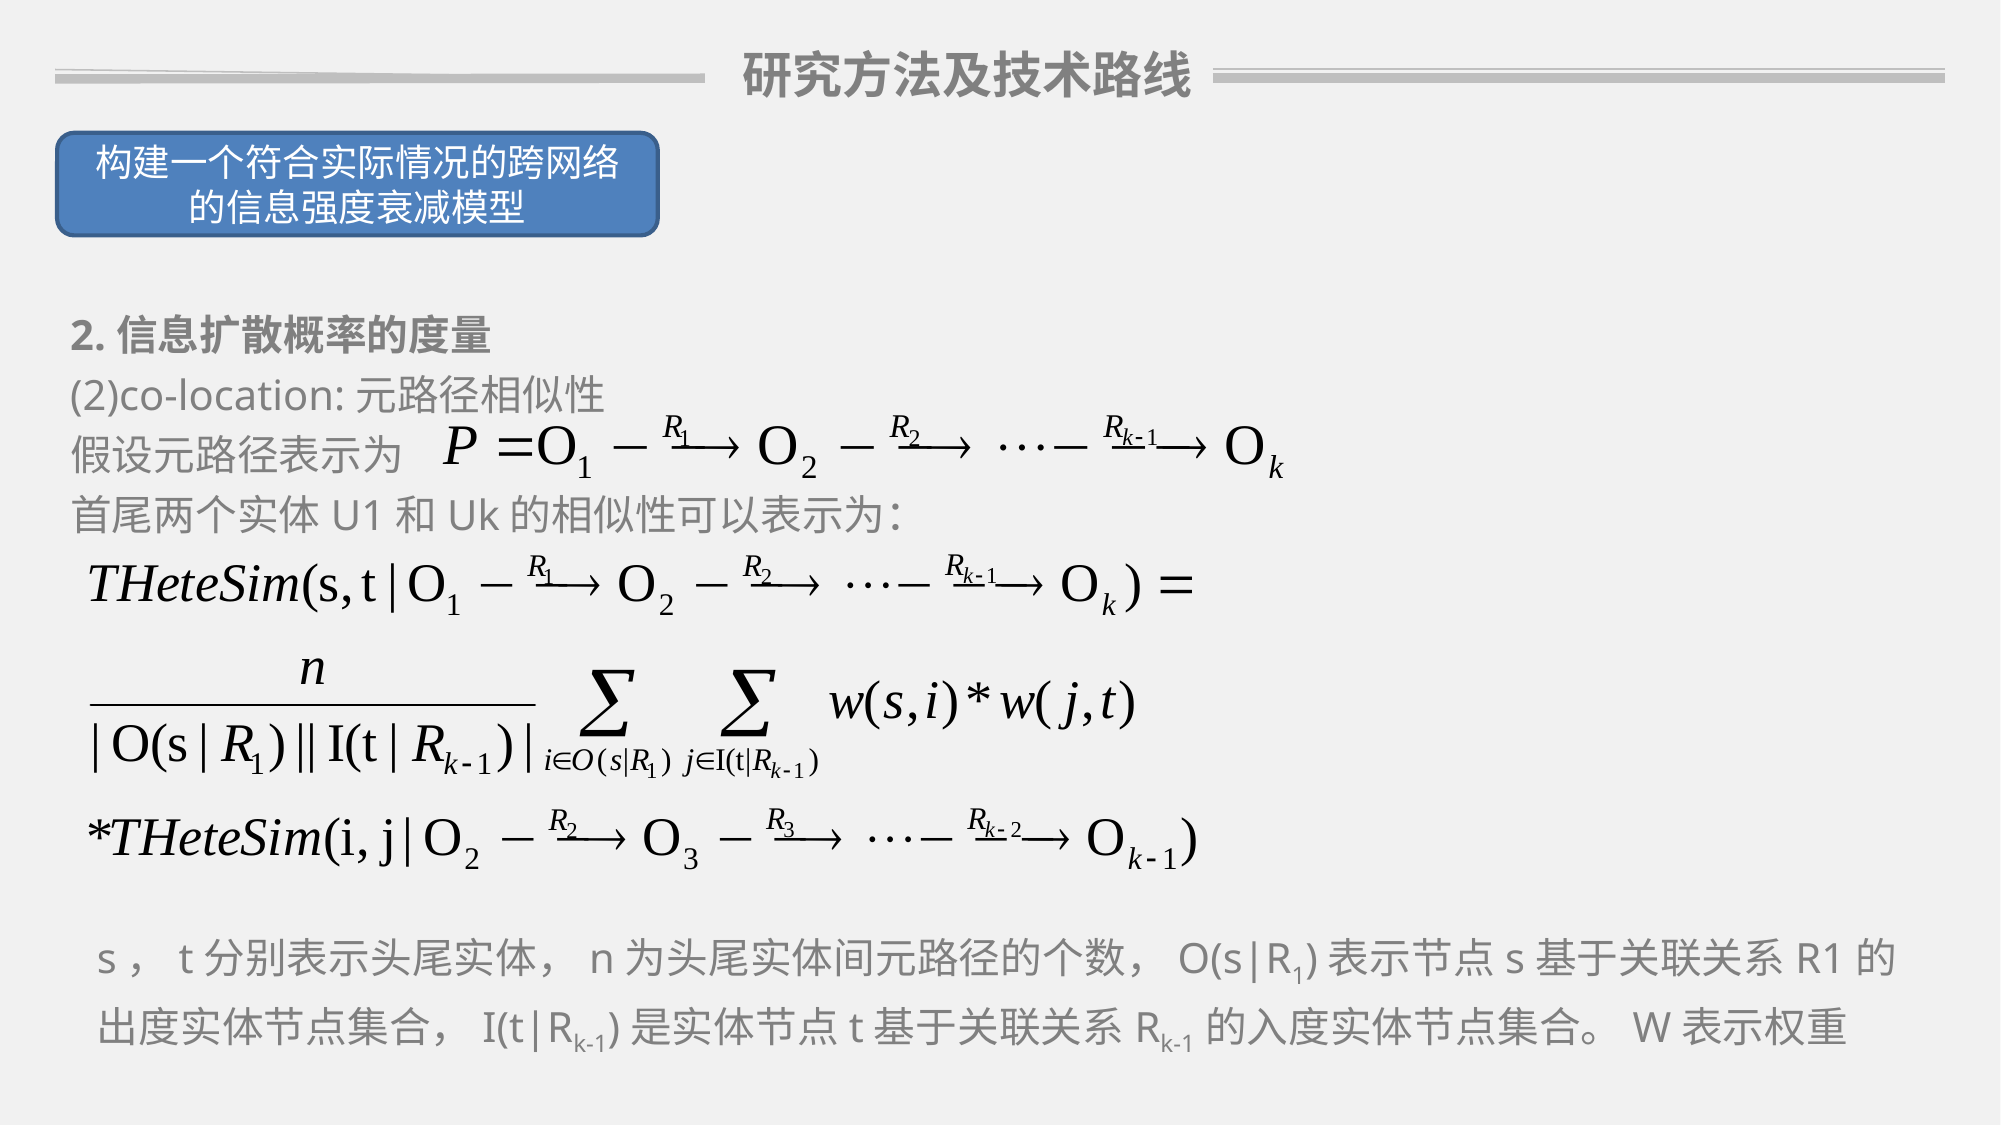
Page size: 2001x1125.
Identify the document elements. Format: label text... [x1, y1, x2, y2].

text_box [55, 69, 706, 77]
text_box s，t分别表示头尾实体，n为头尾实体间元路径的个数，O(s|R1)表示节点s基于关联关系R1的出度实体节点集合，I(t|Rk-1)是实体节点t基于关联关系Rk-1的入度实体节点集合。W表示权重 [81, 913, 1946, 1065]
text_box 构建一个符合实际情况的跨网络的信息强度衰减模型 [54, 130, 660, 238]
text_box 研究方法及技术路线 [704, 35, 1230, 111]
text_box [433, 401, 1298, 493]
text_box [81, 541, 1209, 882]
text_box 2.信息扩散概率的度量 (2)co-location:元路径相似性 假设元路径表示为 首尾两个实体U1和Uk的相似性可以表示为： [55, 290, 1522, 666]
